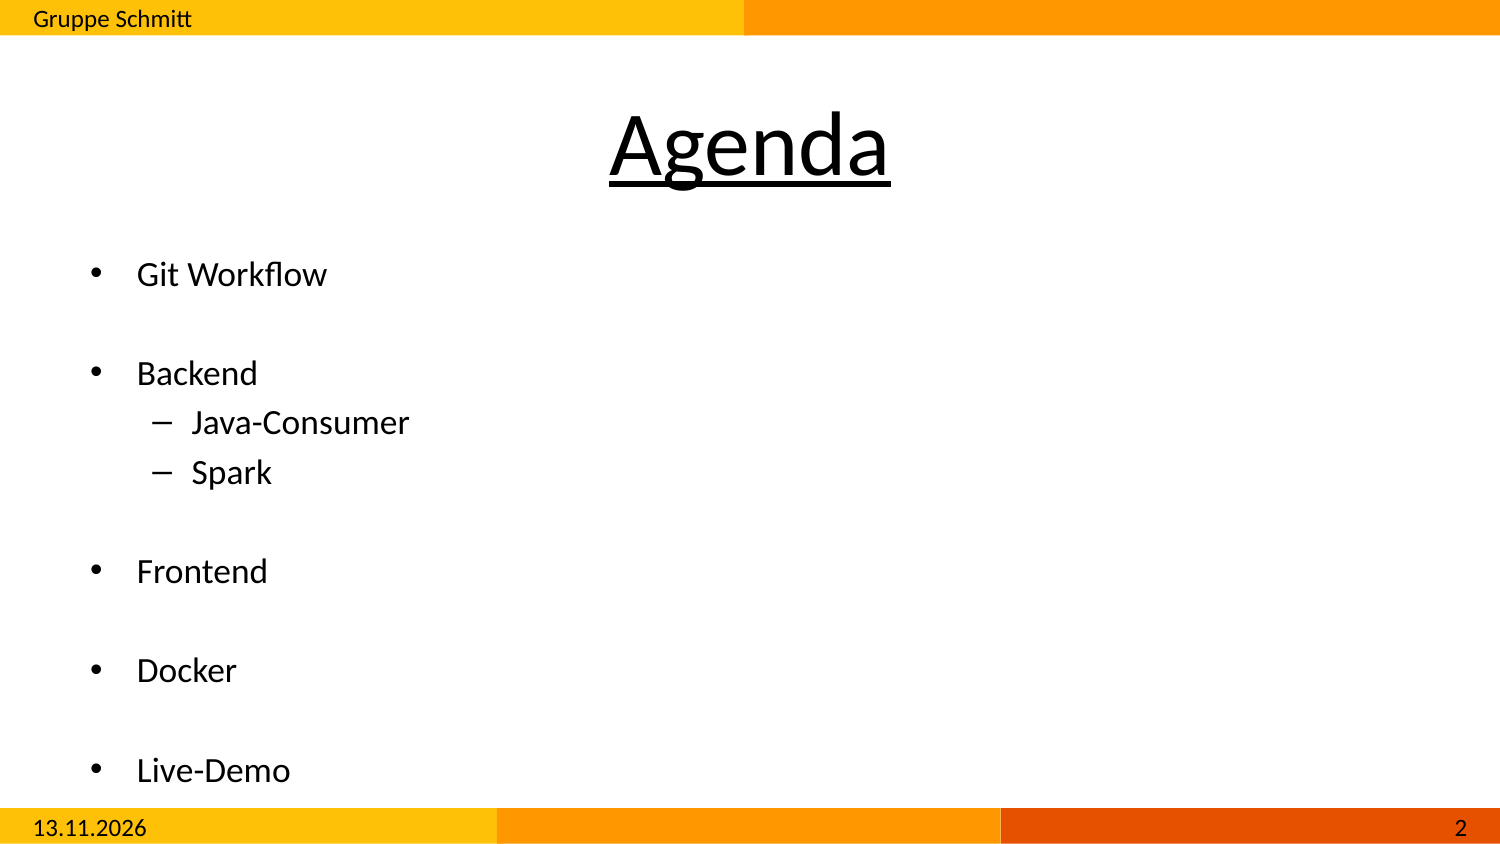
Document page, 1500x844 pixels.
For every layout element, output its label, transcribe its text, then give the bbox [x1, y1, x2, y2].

slide_number 1 [1000, 808, 1483, 844]
title Agenda [75, 68, 1425, 210]
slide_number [17, 808, 497, 844]
list Git Workflow Backend Java-Consumer Spark Frontend Docker Live-Demo [75, 243, 1425, 800]
